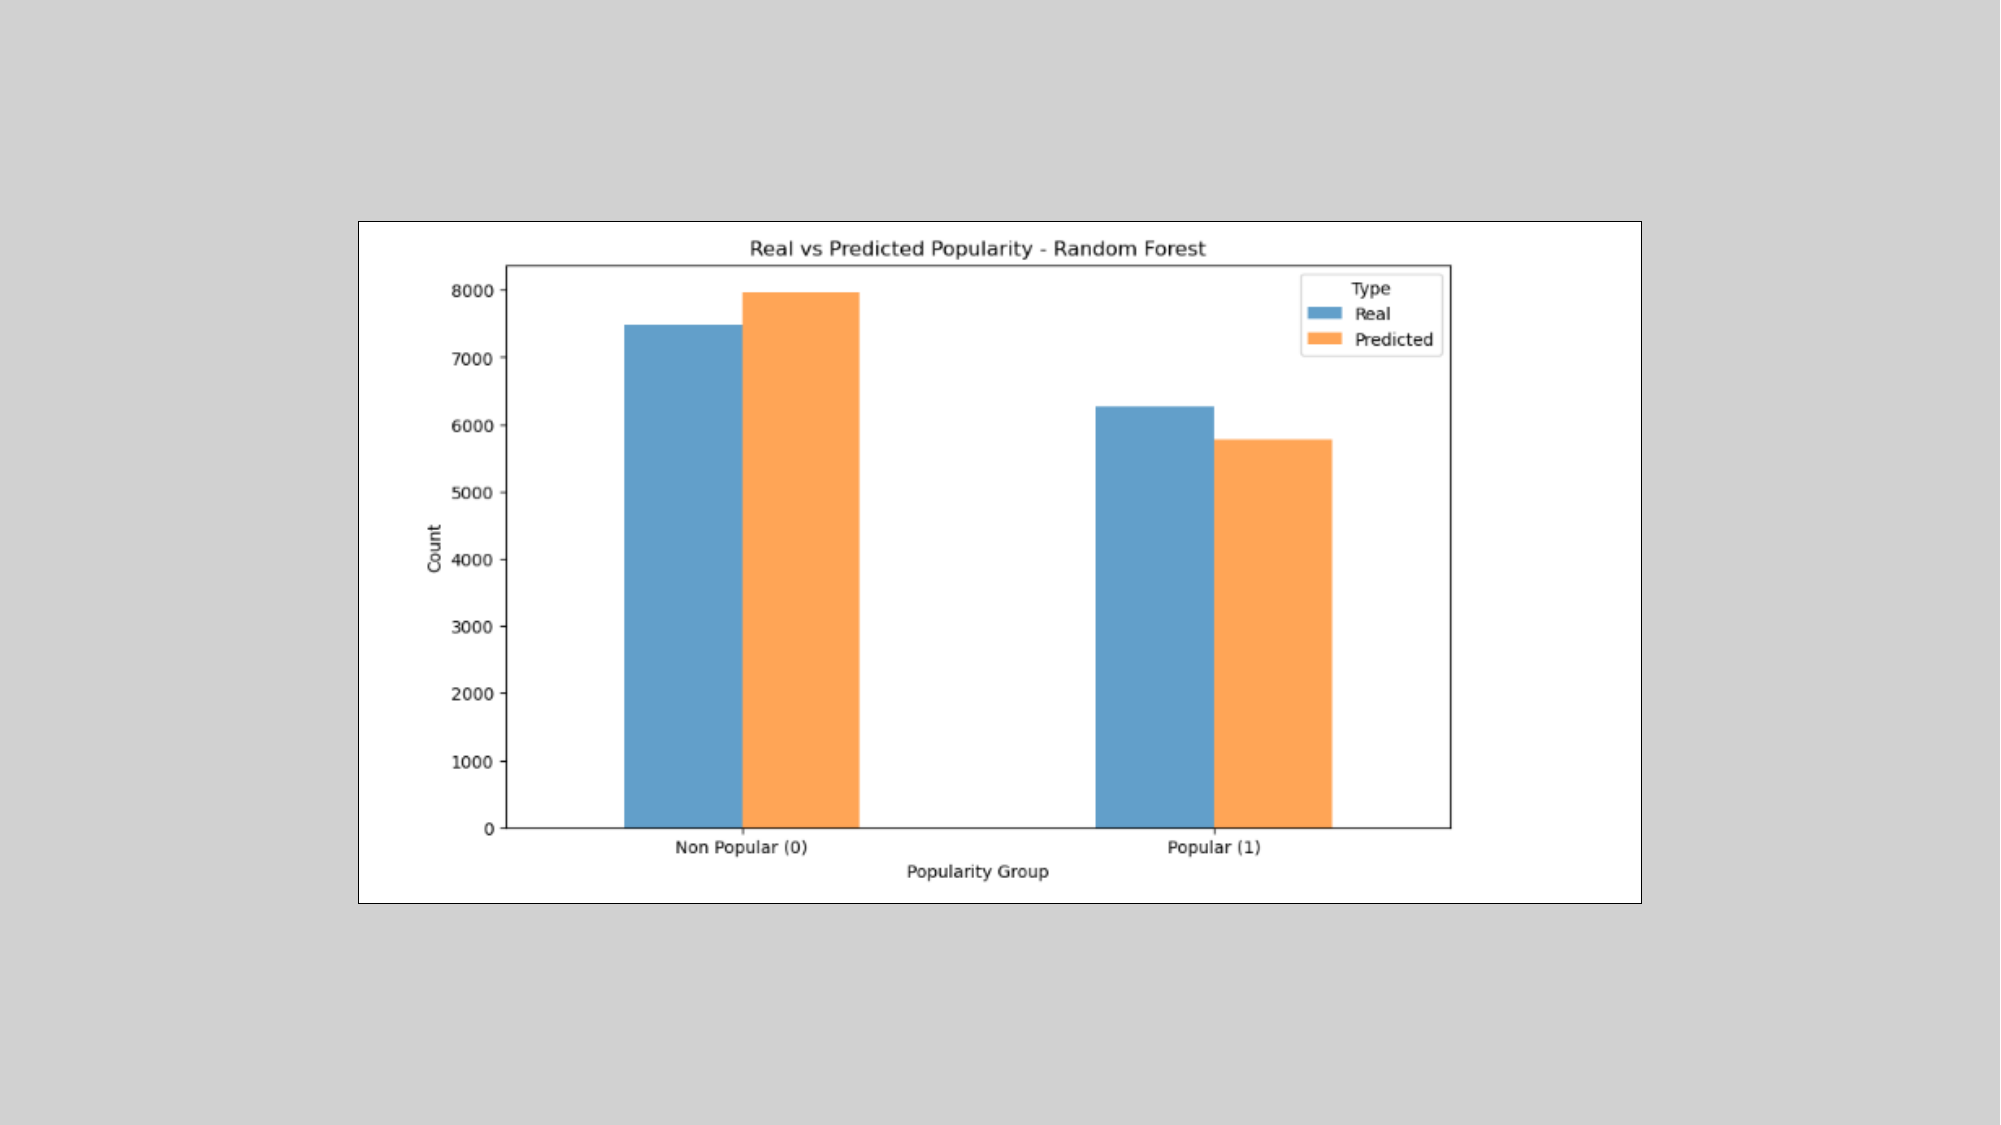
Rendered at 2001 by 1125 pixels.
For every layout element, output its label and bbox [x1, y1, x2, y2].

picture [357, 220, 1643, 905]
